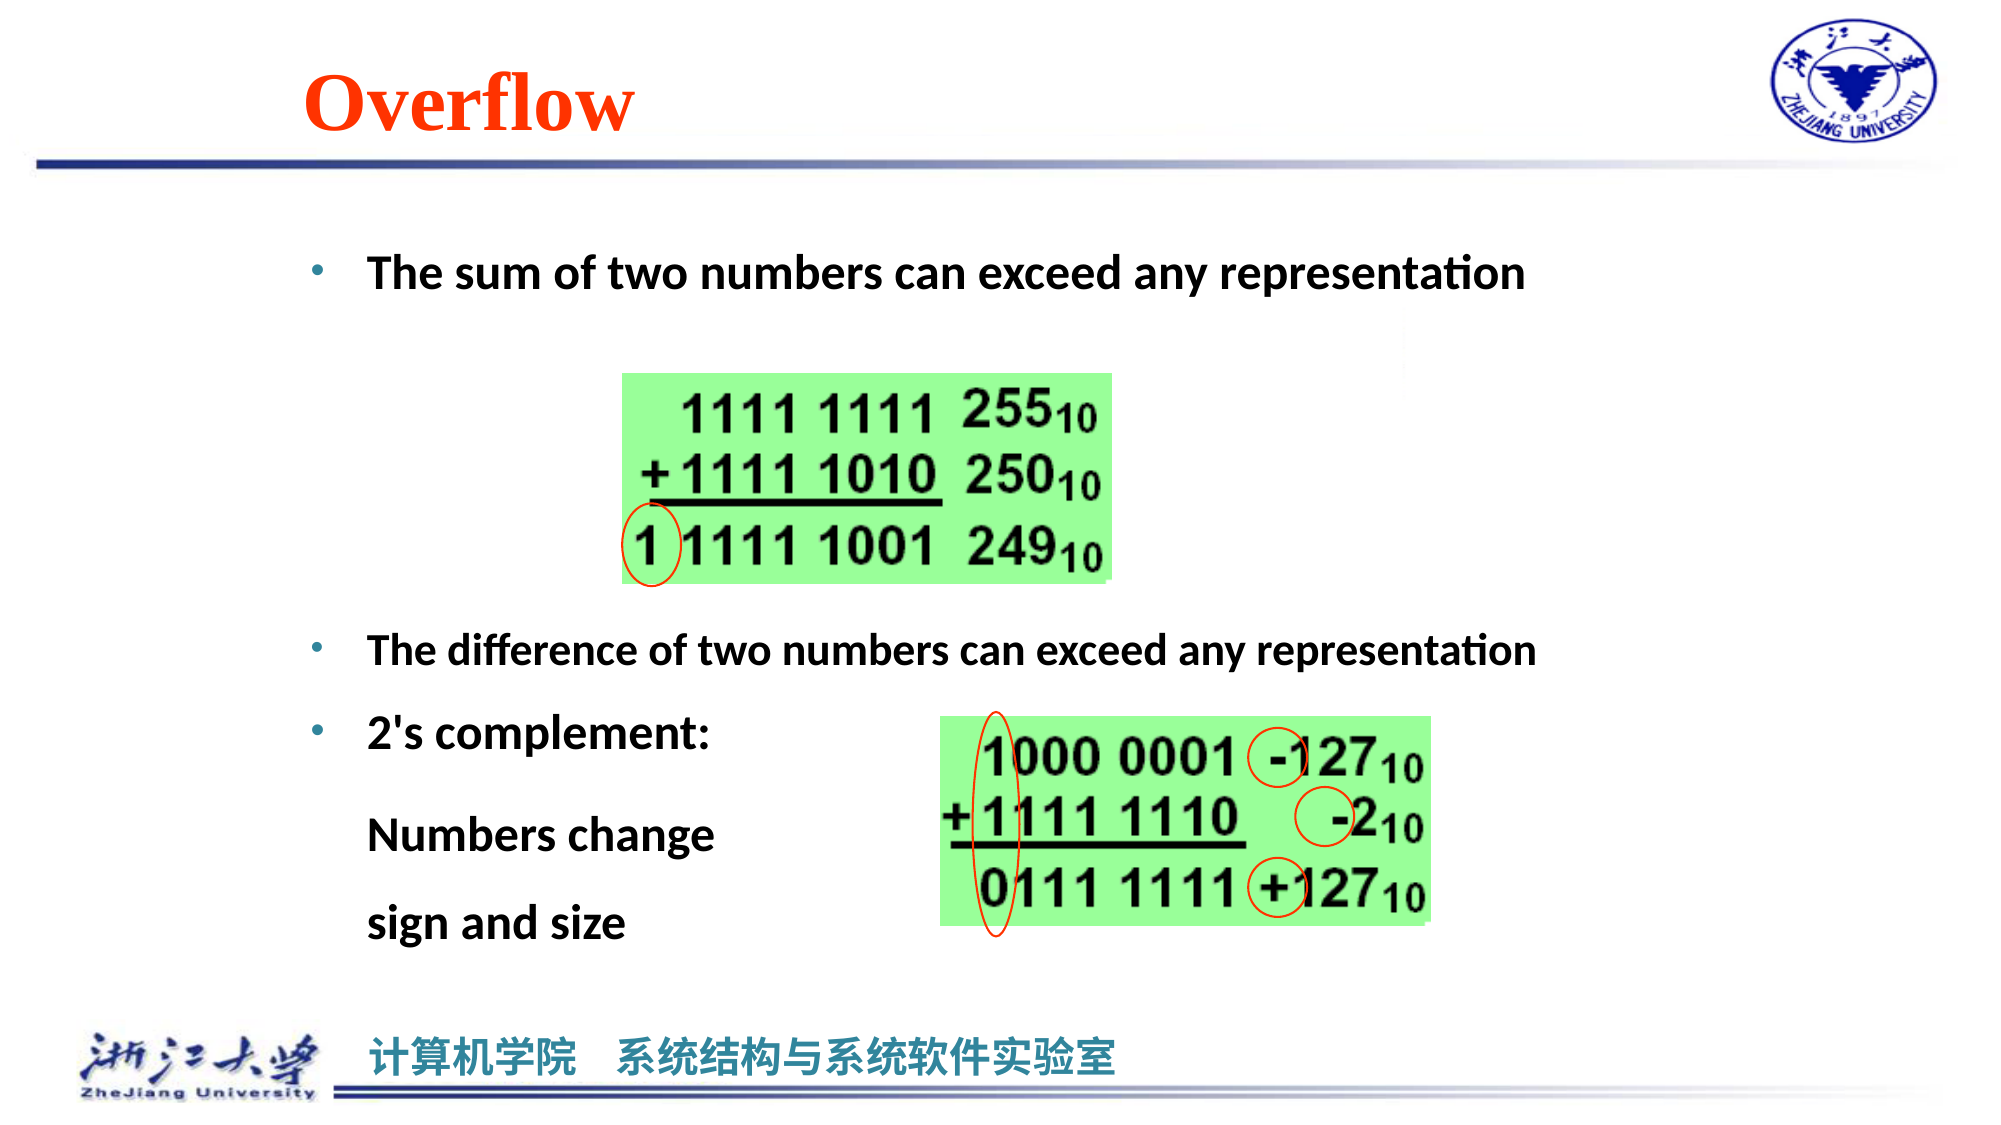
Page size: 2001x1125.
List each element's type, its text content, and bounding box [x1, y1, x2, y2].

picture [9, 0, 1991, 1125]
title Overflow [287, 19, 1579, 176]
list The sum of two numbers can exceed any representation The difference of two numbers can exceed any representation 2's complement: Numbers change sign and size [295, 232, 1697, 1000]
